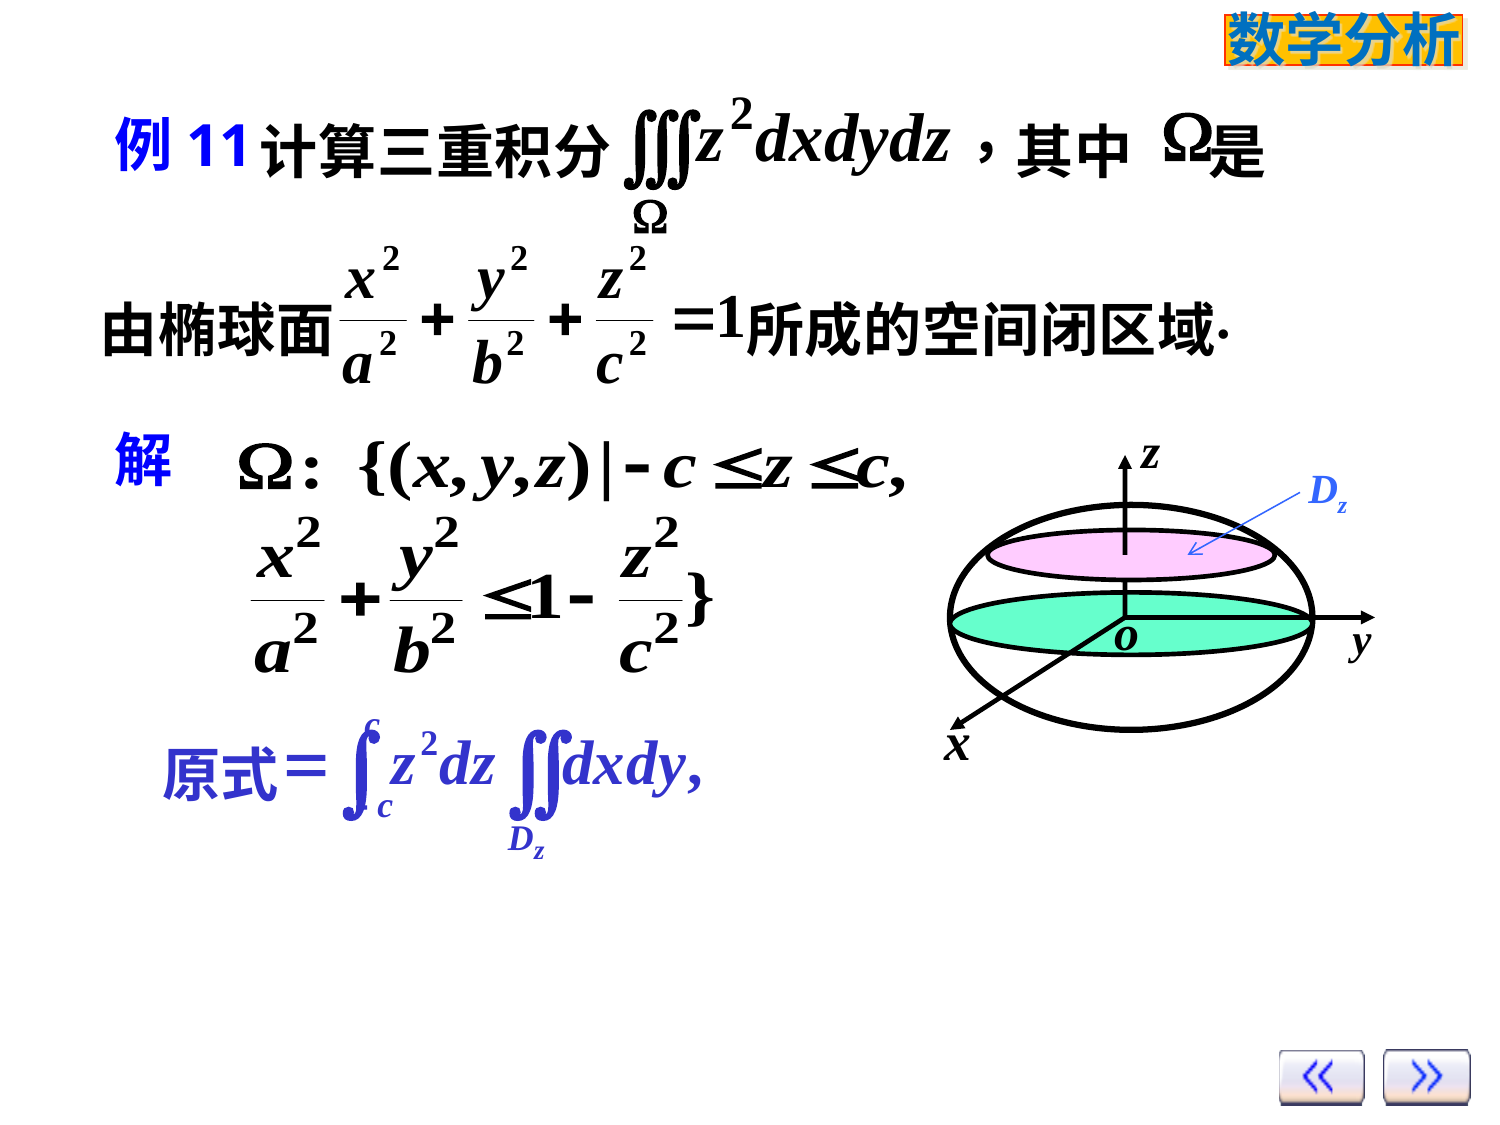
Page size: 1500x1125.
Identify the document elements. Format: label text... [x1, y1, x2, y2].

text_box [162, 702, 810, 926]
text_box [937, 442, 1376, 766]
picture [1279, 1050, 1365, 1106]
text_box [99, 87, 1304, 464]
text_box 解 [99, 471, 200, 501]
picture [1383, 1049, 1471, 1106]
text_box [234, 437, 988, 679]
